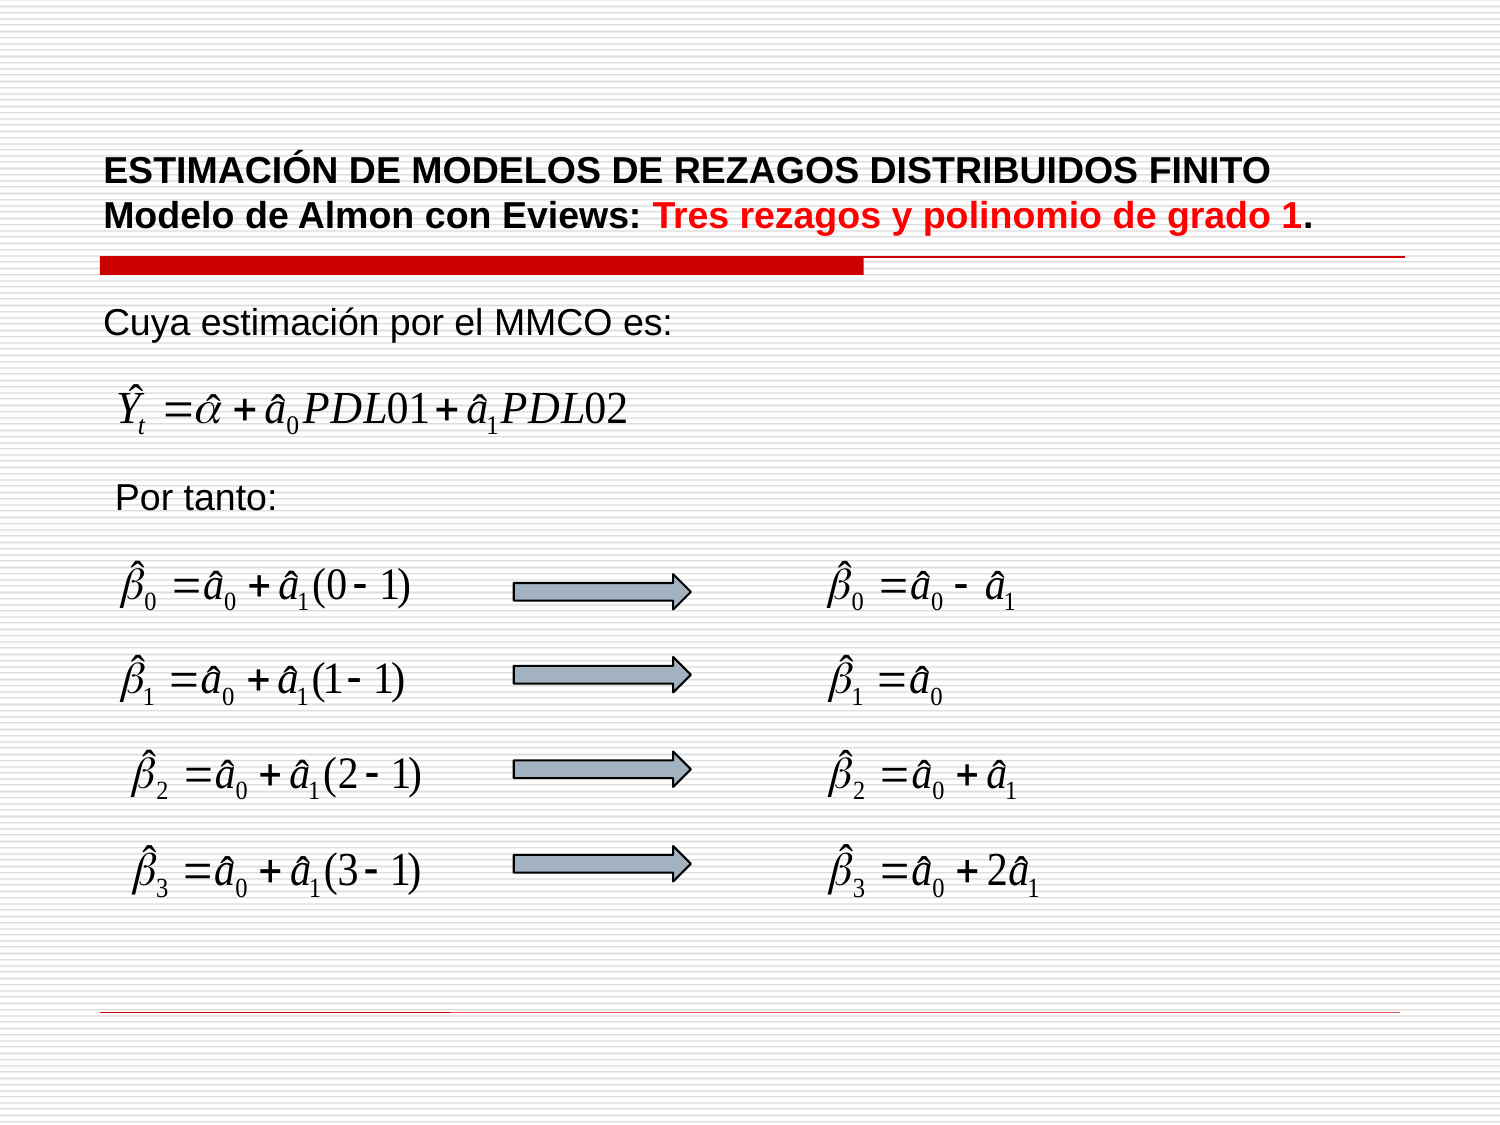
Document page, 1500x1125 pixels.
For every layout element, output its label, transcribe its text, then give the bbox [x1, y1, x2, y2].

text_box [513, 751, 691, 787]
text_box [111, 373, 637, 447]
text_box ESTIMACIÓN DE MODELOS DE REZAGOS DISTRIBUIDOS FINITO Modelo de Almon con Eviews: Tres rezagos y polinomio de grado 1. [88, 148, 1401, 244]
text_box [513, 656, 691, 693]
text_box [111, 550, 420, 623]
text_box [111, 645, 411, 717]
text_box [820, 739, 1022, 811]
text_box [513, 846, 691, 882]
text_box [123, 739, 430, 811]
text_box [819, 550, 1022, 623]
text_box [820, 833, 1046, 910]
text_box [513, 574, 691, 610]
text_box Cuya estimación por el MMCO es: [88, 290, 830, 351]
picture [0, 0, 1500, 1125]
text_box Por tanto: [100, 465, 1400, 526]
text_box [123, 833, 430, 910]
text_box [820, 645, 953, 717]
